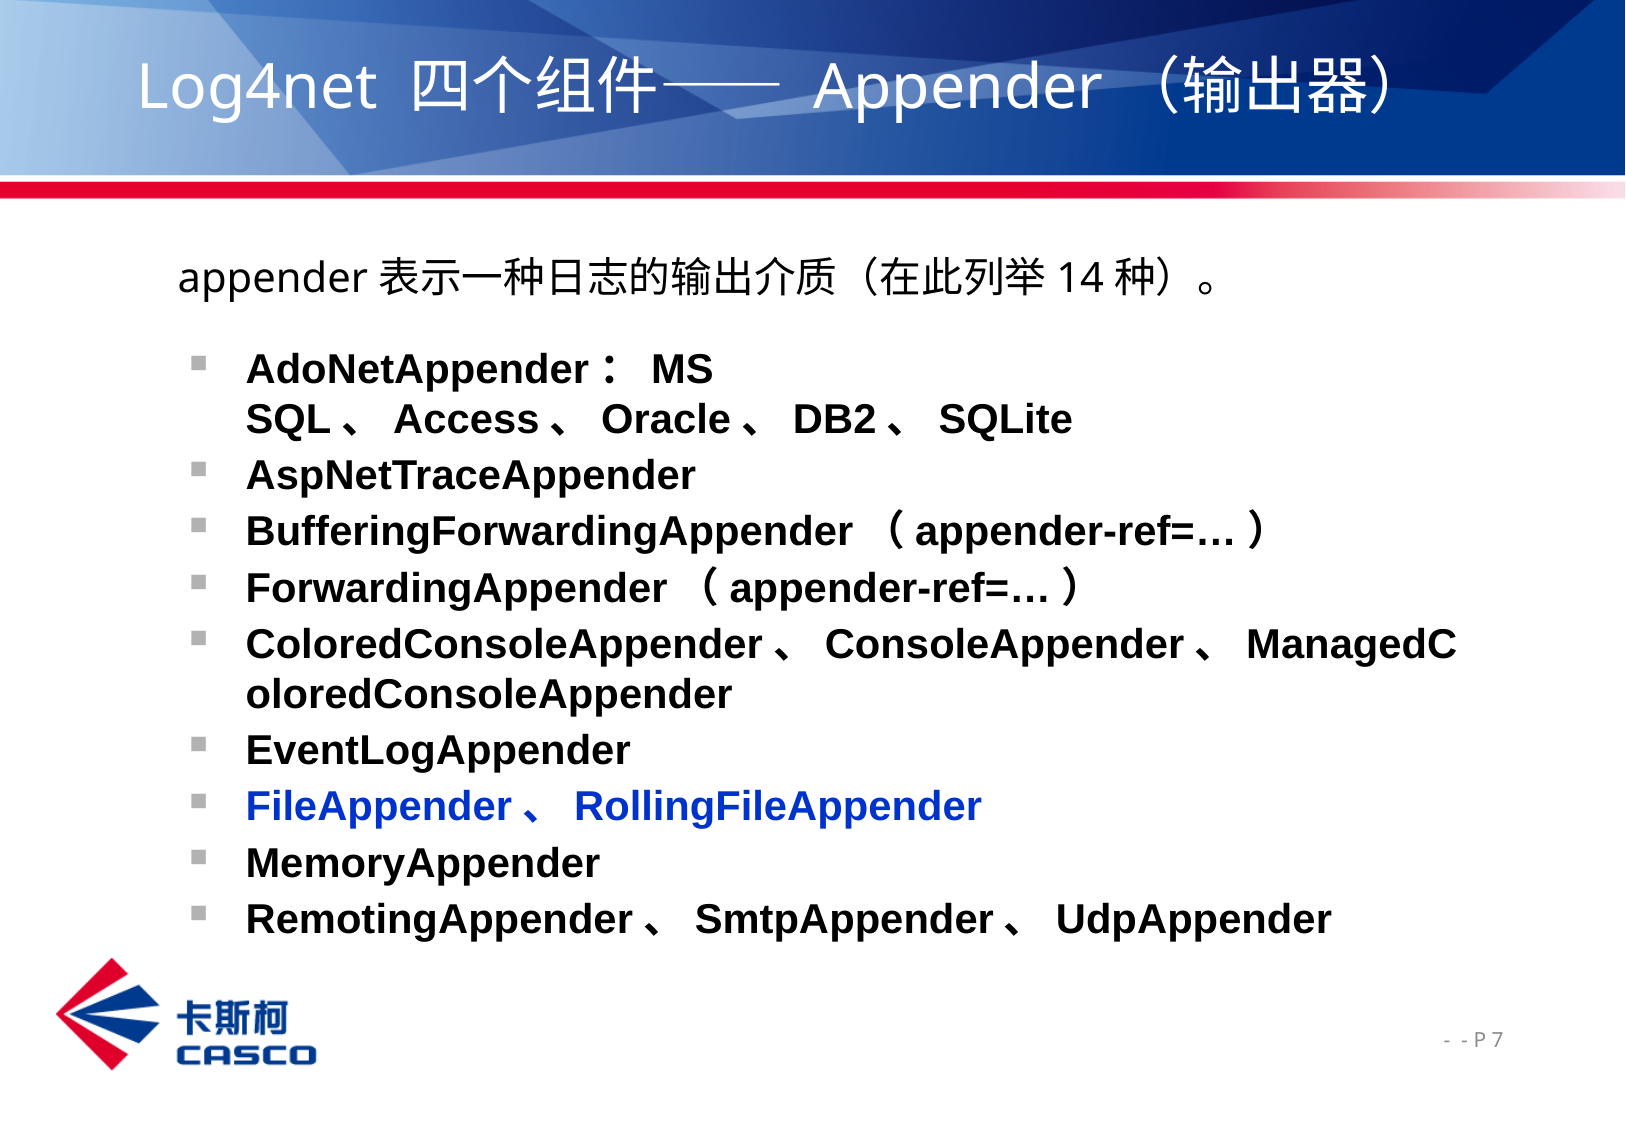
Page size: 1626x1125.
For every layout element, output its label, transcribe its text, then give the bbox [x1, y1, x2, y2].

footer - - P 7 [709, 1022, 1504, 1059]
text_box AdoNetAppender：MS SQL、Access、Oracle、DB2、SQLite AspNetTraceAppender BufferingForwardingAppender（appender-ref=…） ForwardingAppender（appender-ref=…） ColoredConsoleAppender、ConsoleAppender、ManagedColoredConsoleAppender EventLogAppender FileAppender、RollingFileAppender MemoryAppender RemotingAppender、SmtpAppender、UdpAppender [174, 334, 1486, 1006]
text_box appender表示一种日志的输出介质（在此列举14种）。 [162, 243, 1474, 309]
picture [56, 958, 317, 1071]
picture [0, 0, 1625, 199]
title Log4net 四个组件—— Appender（输出器） [121, 19, 1504, 149]
